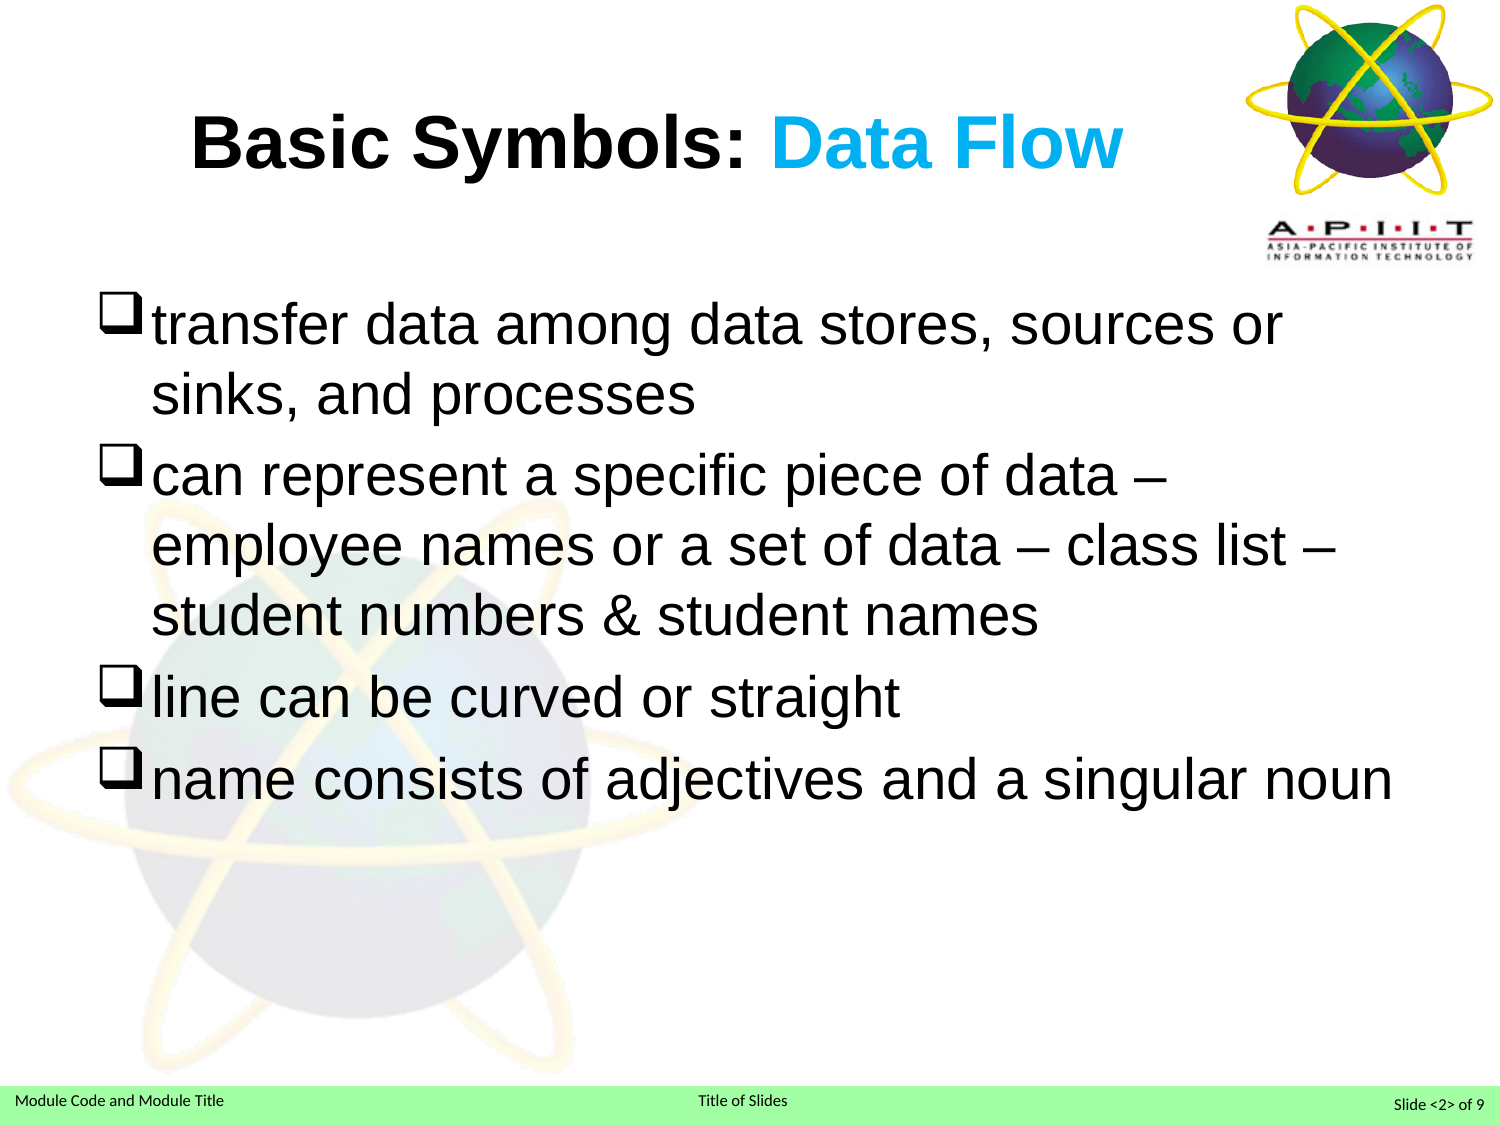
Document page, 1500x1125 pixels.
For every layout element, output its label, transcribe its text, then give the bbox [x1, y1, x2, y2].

title Basic Symbols: Data Flow [79, 45, 1235, 233]
picture [1236, 0, 1500, 199]
list transfer data among data stores, sources or sinks, and processes can represent a specific piece of data – employee names or a set of data – class list – student numbers & student names line can be curved or straight name consists of adjectives and a singular noun [79, 278, 1430, 1021]
footer Slide <2> of 9 [1024, 1086, 1500, 1125]
picture [1254, 212, 1488, 274]
